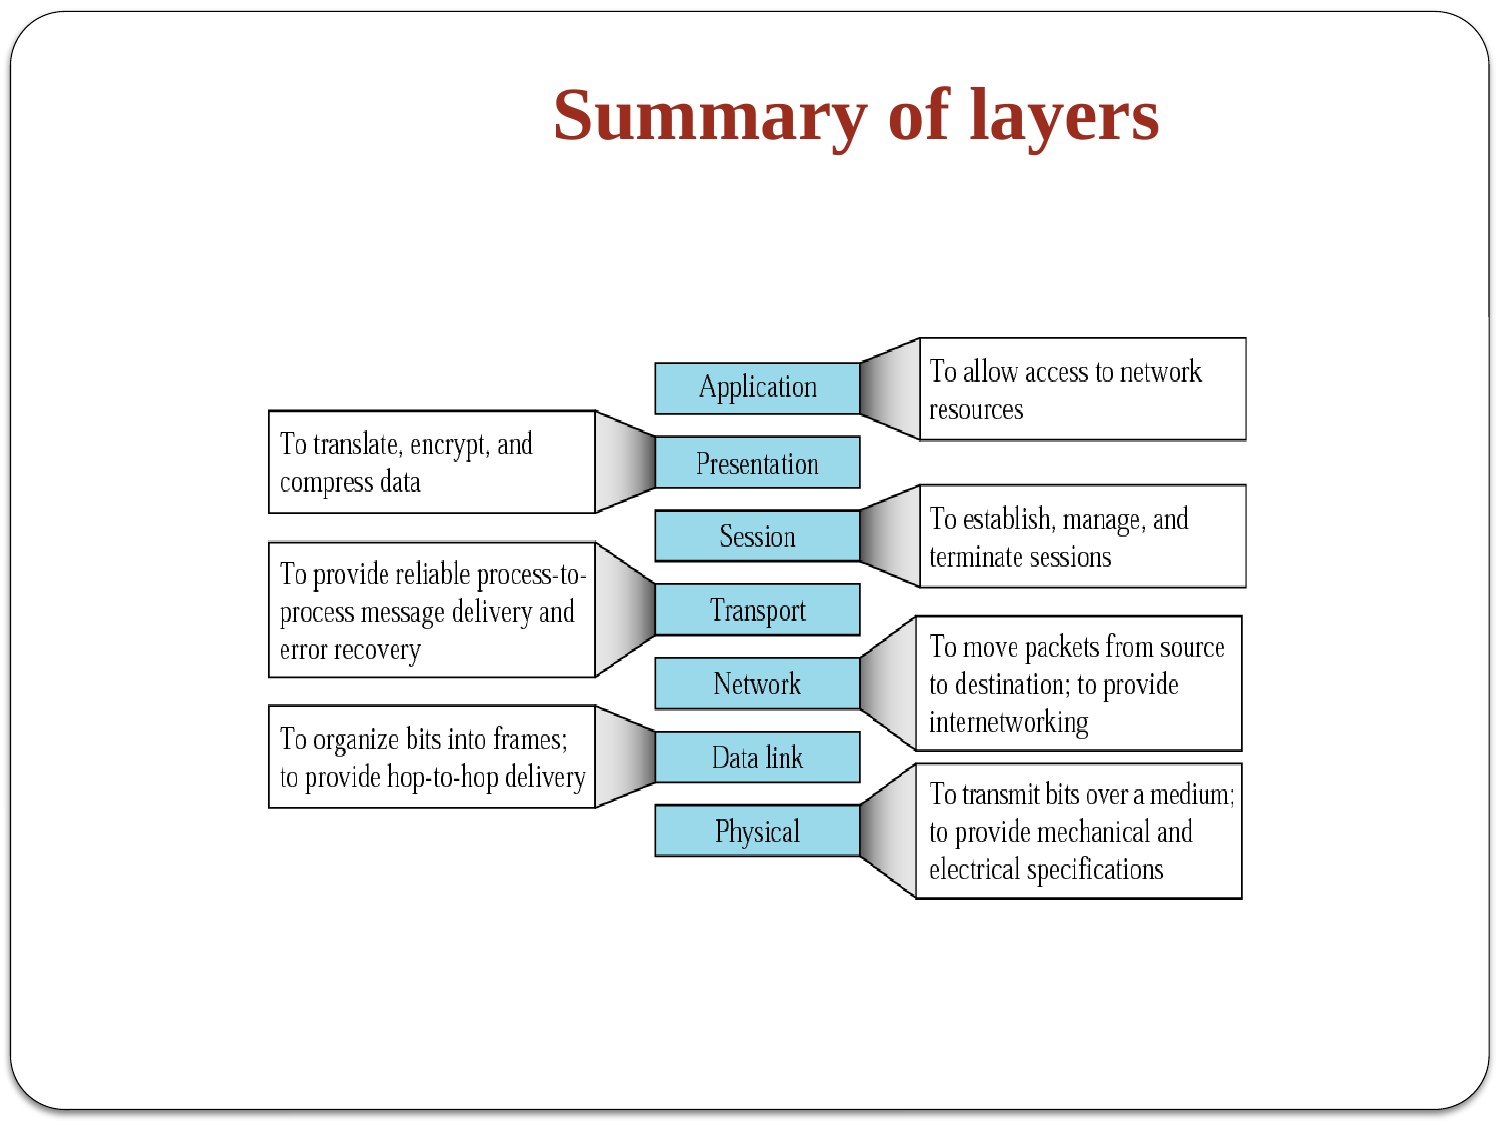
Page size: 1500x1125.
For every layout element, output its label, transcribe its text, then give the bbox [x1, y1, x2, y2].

text_box Summary of layers [537, 57, 1176, 162]
picture [268, 337, 1248, 900]
